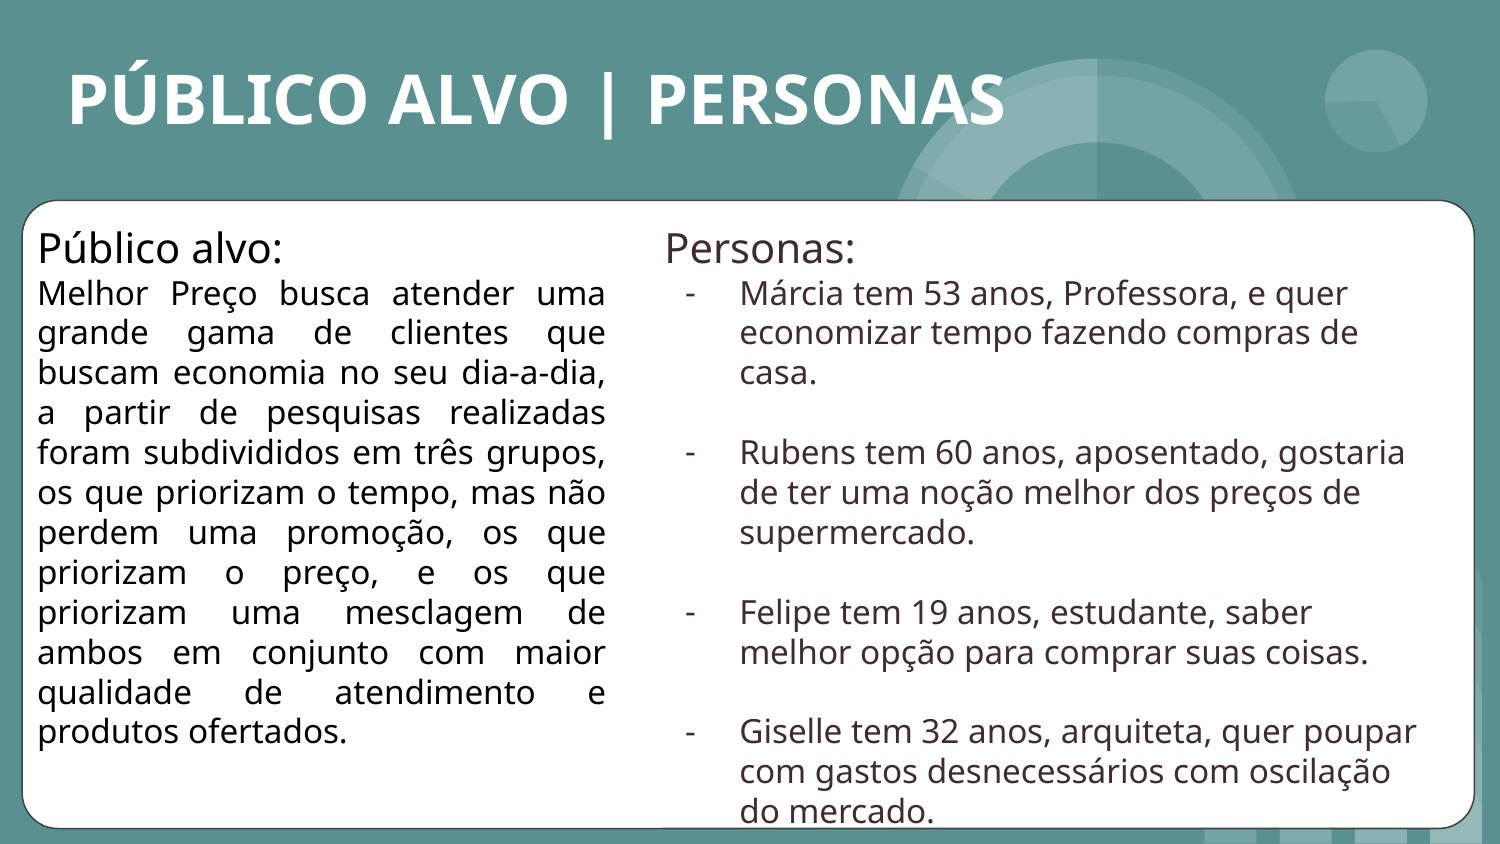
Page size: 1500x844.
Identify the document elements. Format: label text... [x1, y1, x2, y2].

text_box Público alvo: Melhor Preço busca atender uma grande gama de clientes que buscam economia no seu dia-a-dia, a partir de pesquisas realizadas foram subdivididos em três grupos, os que priorizam o tempo, mas não perdem uma promoção, os que priorizam o preço, e os que priorizam uma mesclagem de ambos em conjunto com maior qualidade de atendimento e produtos ofertados. [22, 206, 623, 766]
text_box [22, 200, 1475, 829]
text_box Personas: Márcia tem 53 anos, Professora, e quer economizar tempo fazendo compras de casa. Rubens tem 60 anos, aposentado, gostaria de ter uma noção melhor dos preços de supermercado. Felipe tem 19 anos, estudante, saber melhor opção para comprar suas coisas. Giselle tem 32 anos, arquiteta, quer poupar com gastos desnecessários com oscilação do mercado. [649, 206, 1445, 844]
title PÚBLICO ALVO | PERSONAS [51, 26, 1475, 167]
